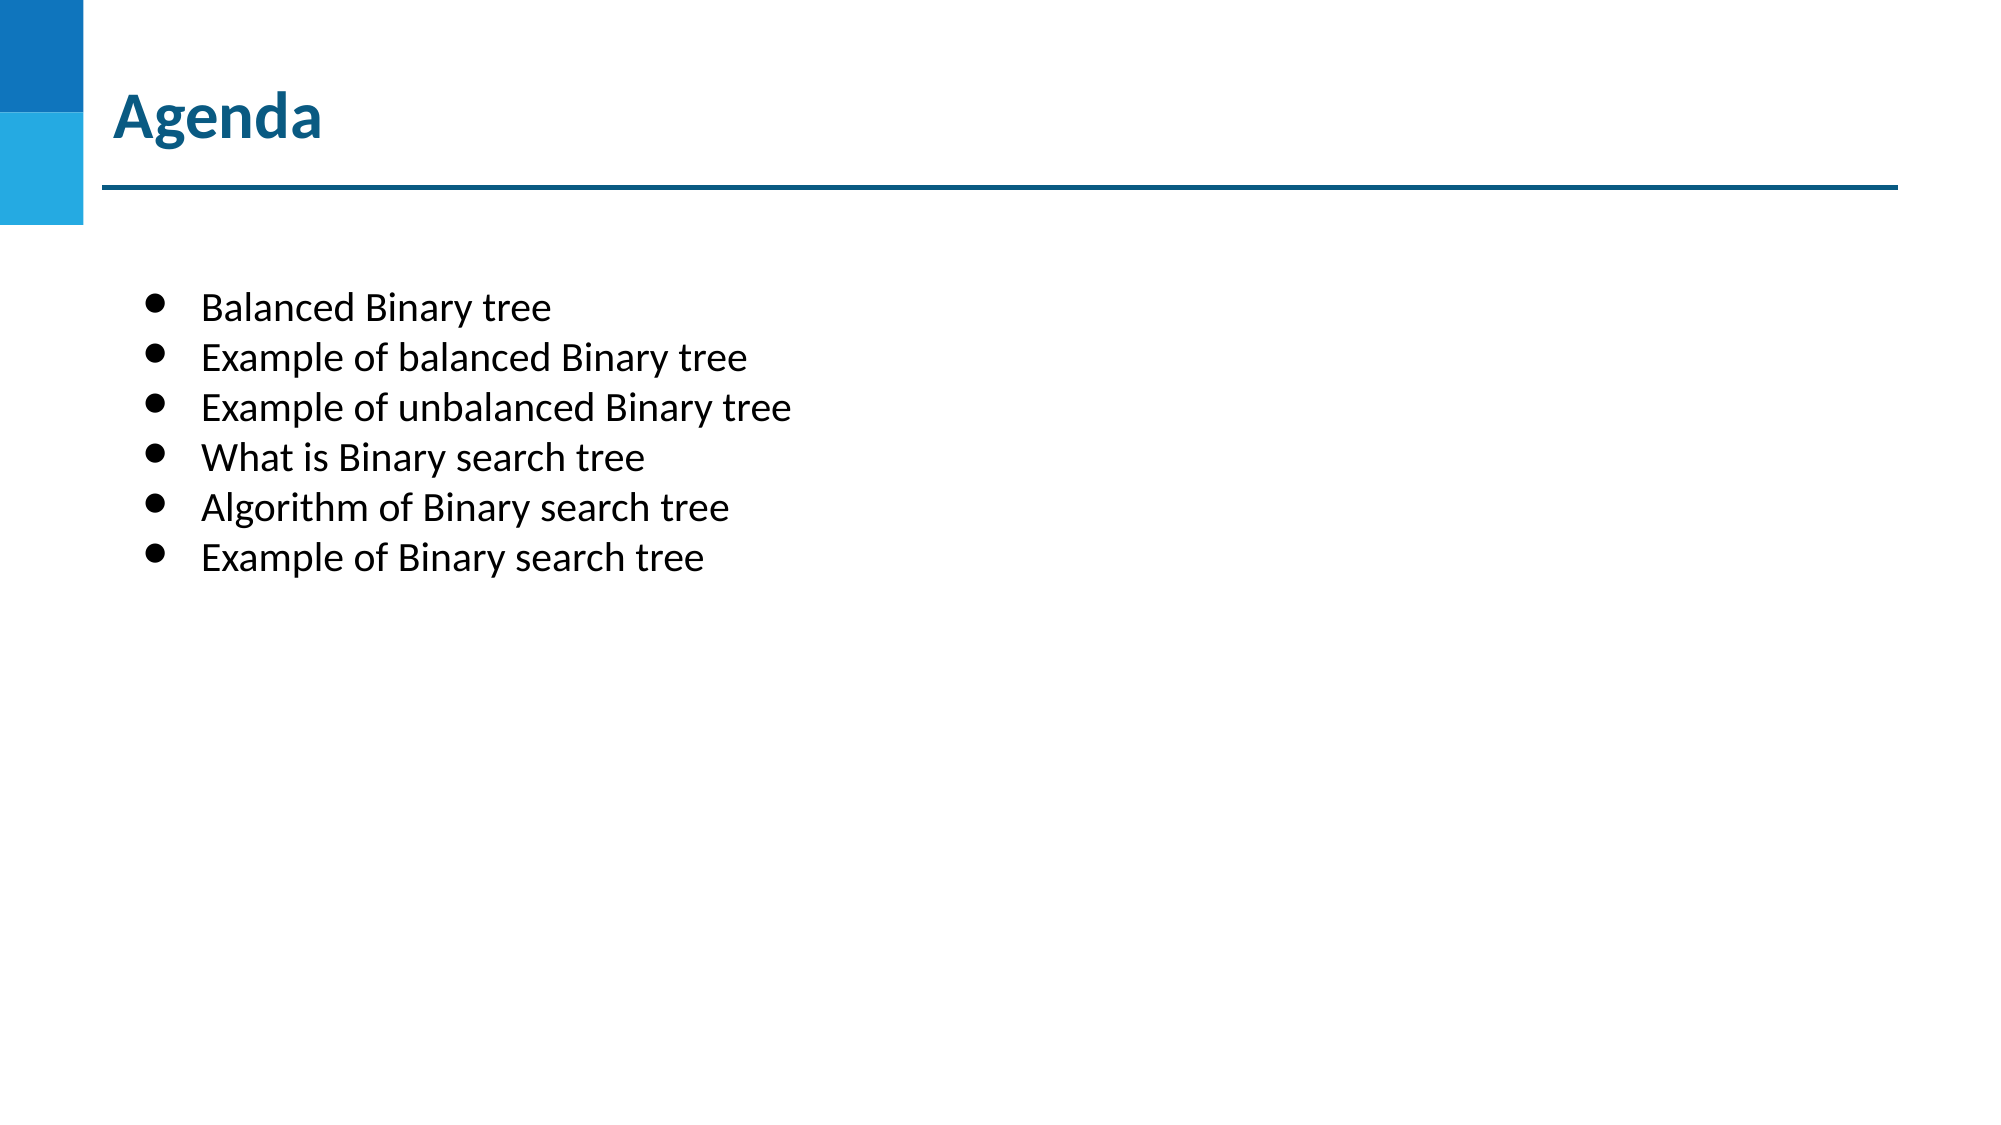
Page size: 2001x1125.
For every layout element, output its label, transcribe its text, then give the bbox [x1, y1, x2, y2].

text_box Balanced Binary tree Example of balanced Binary tree Example of unbalanced Binary tree What is Binary search tree Algorithm of Binary search tree Example of Binary search tree [111, 265, 1747, 596]
text_box Agenda [111, 69, 1907, 194]
